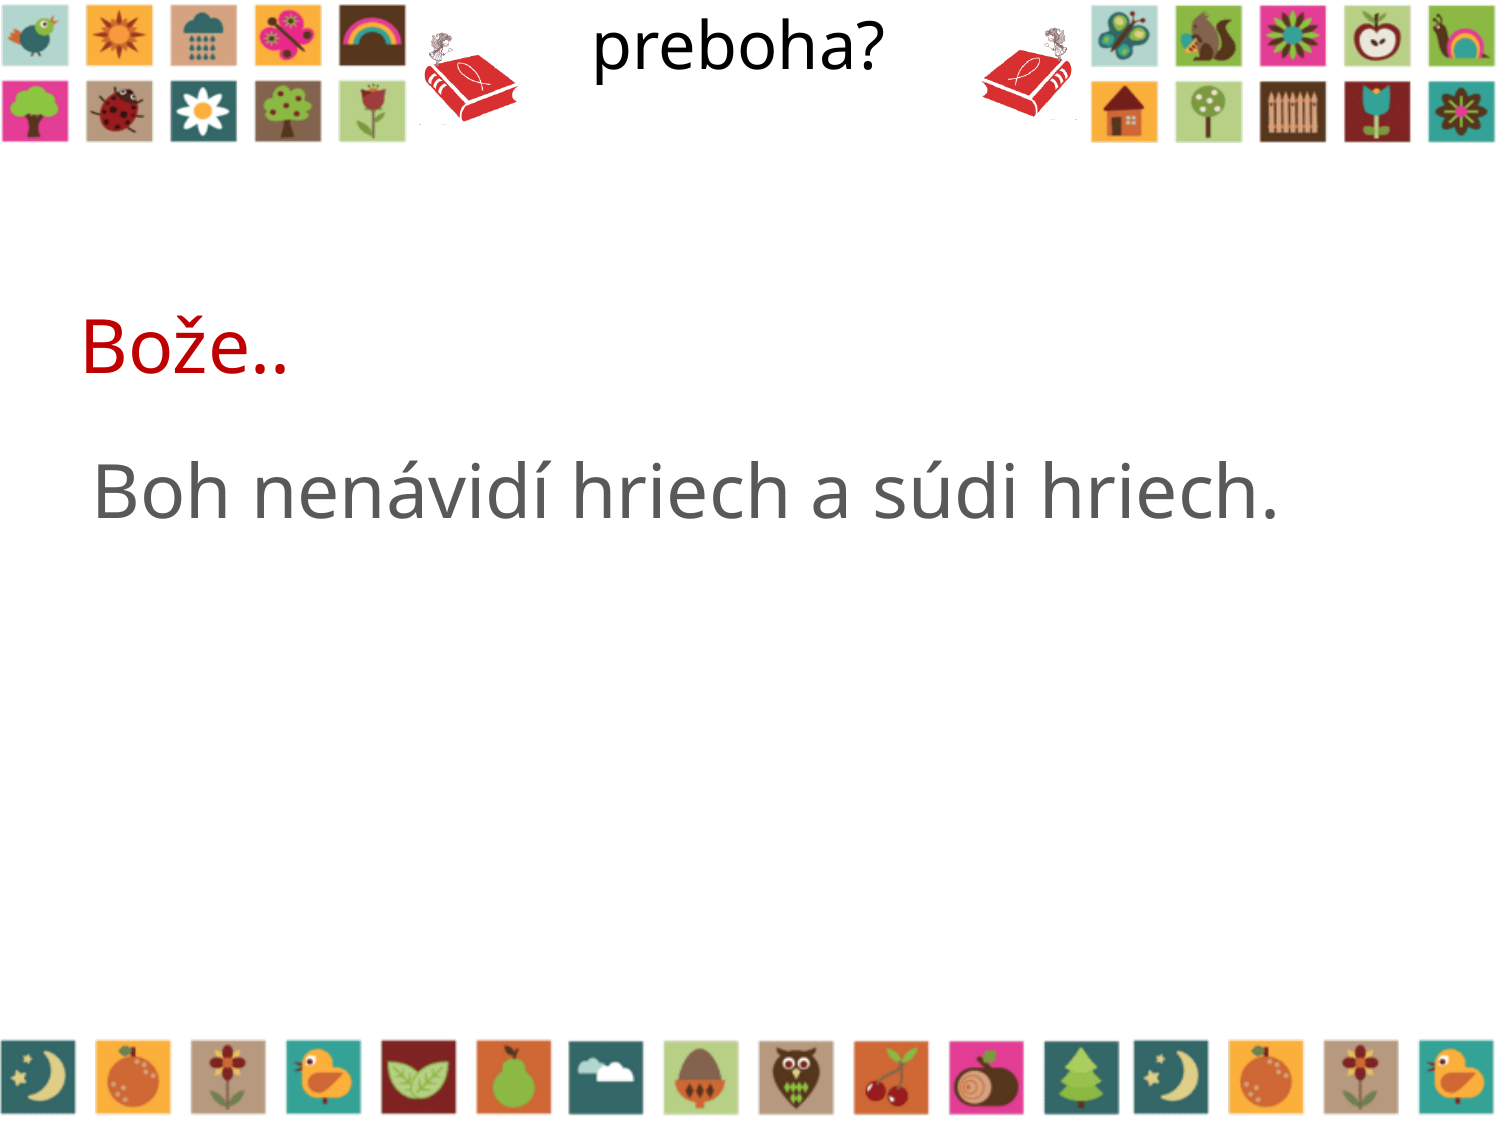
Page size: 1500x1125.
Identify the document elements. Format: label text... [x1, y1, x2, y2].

picture [950, 3, 1500, 150]
text_box Bože.. [64, 290, 1412, 396]
text_box preboha? [414, 0, 1080, 91]
picture [0, 3, 550, 150]
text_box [0, 1028, 1500, 1118]
text_box Boh nenávidí hriech a súdi hriech. [76, 436, 1424, 542]
